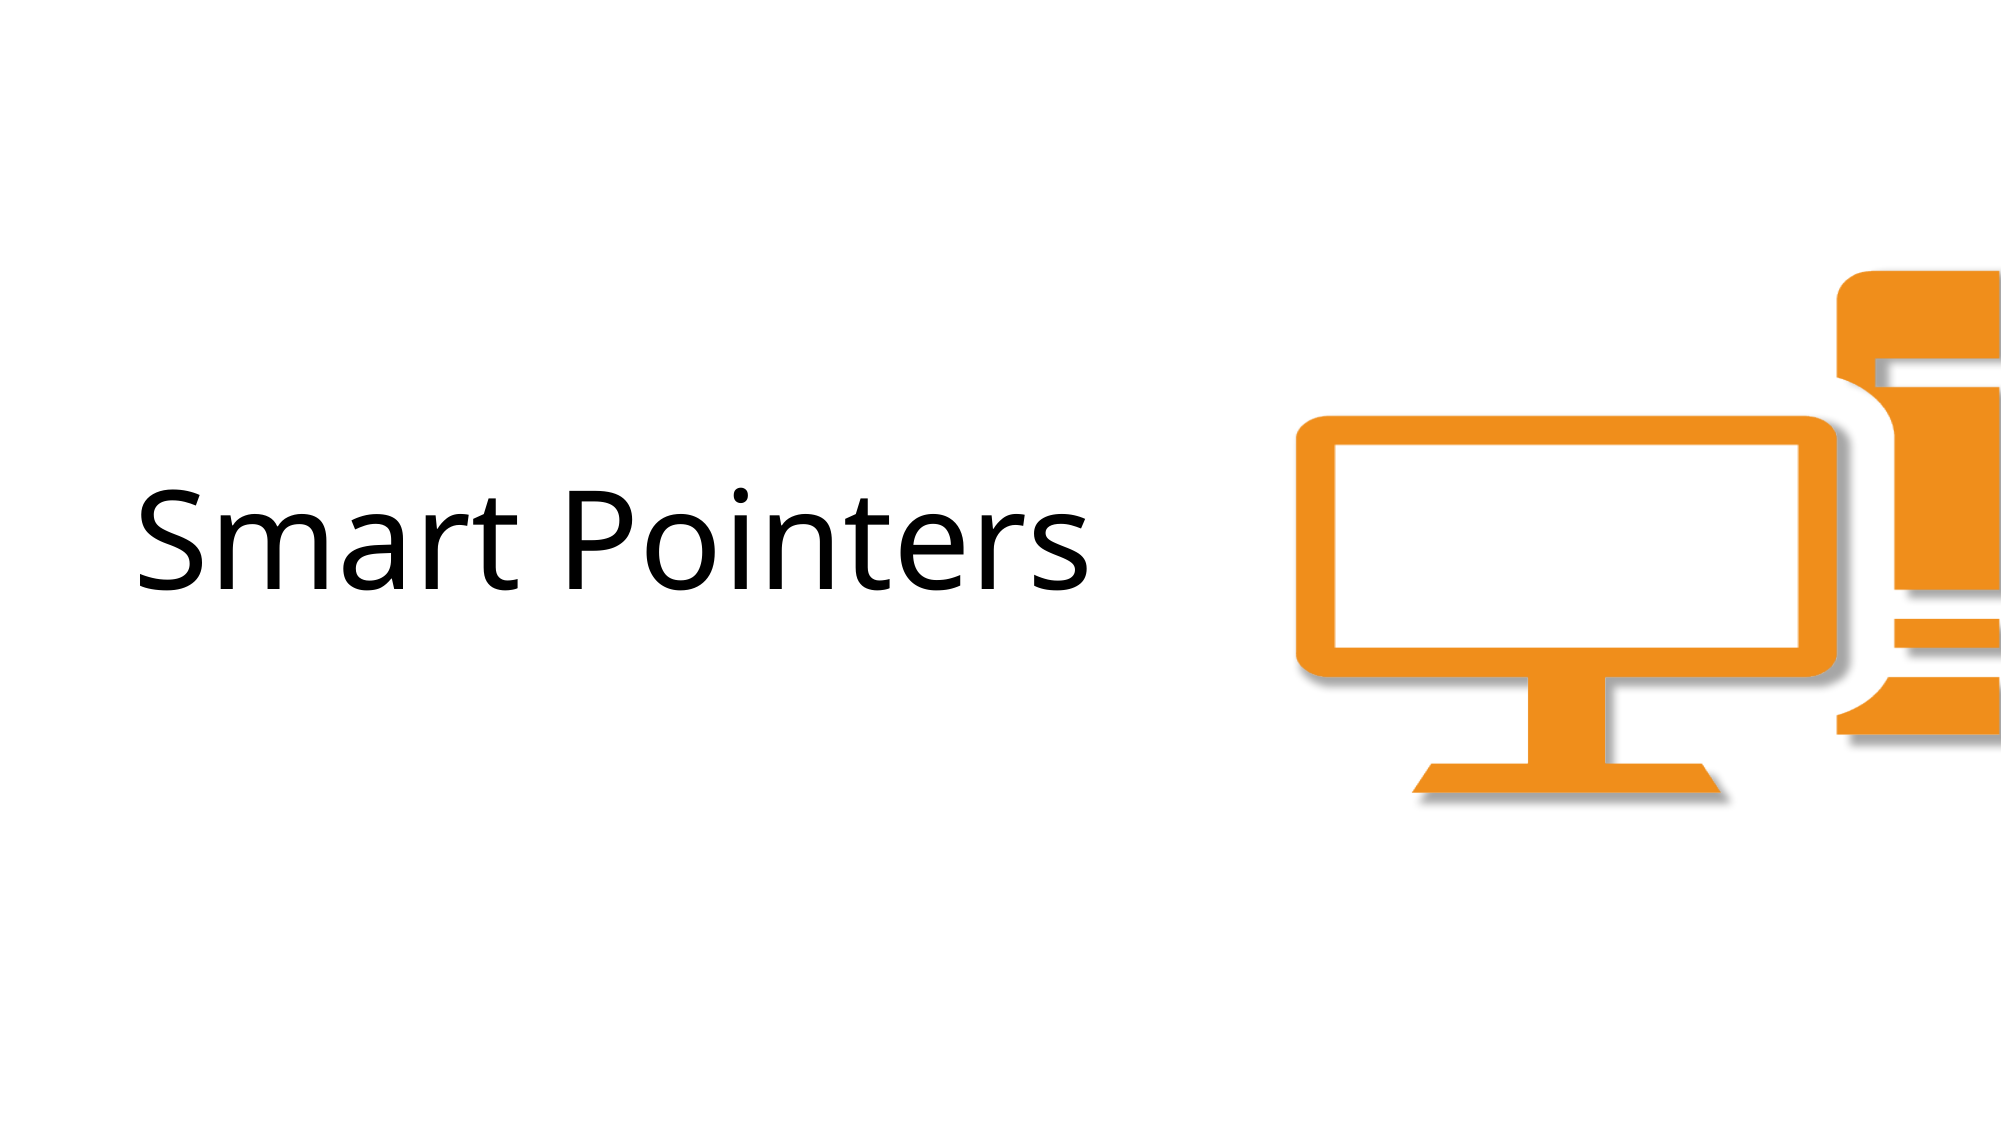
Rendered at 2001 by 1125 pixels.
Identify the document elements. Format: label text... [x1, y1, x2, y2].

title Smart Pointers [133, 465, 1268, 633]
picture [1173, 184, 2001, 914]
